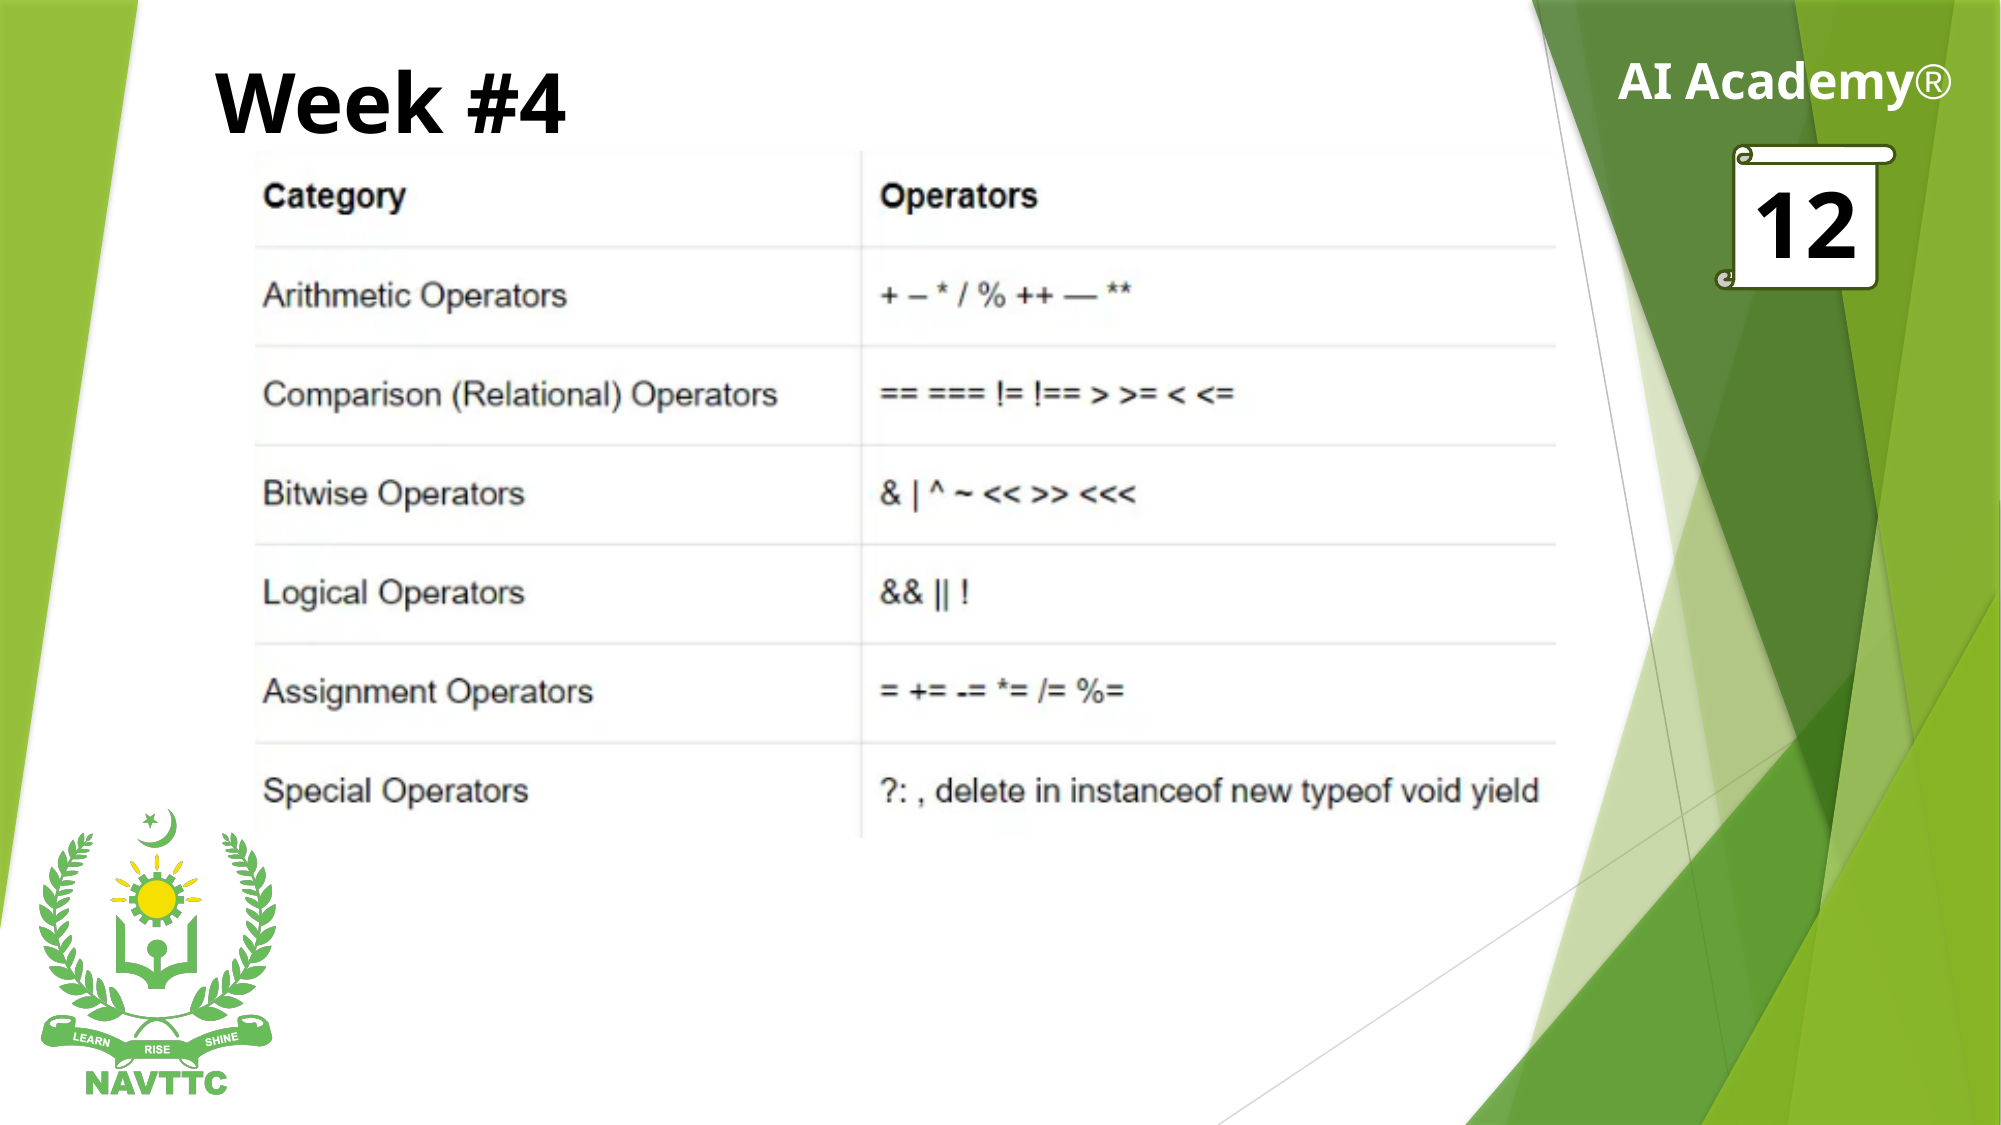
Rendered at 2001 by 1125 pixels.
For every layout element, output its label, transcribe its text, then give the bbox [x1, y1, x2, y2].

text_box 12 [1714, 143, 1897, 291]
picture [0, 150, 1557, 1110]
text_box Week #4 [201, 42, 583, 158]
text_box AI Academy® [1604, 42, 2000, 118]
